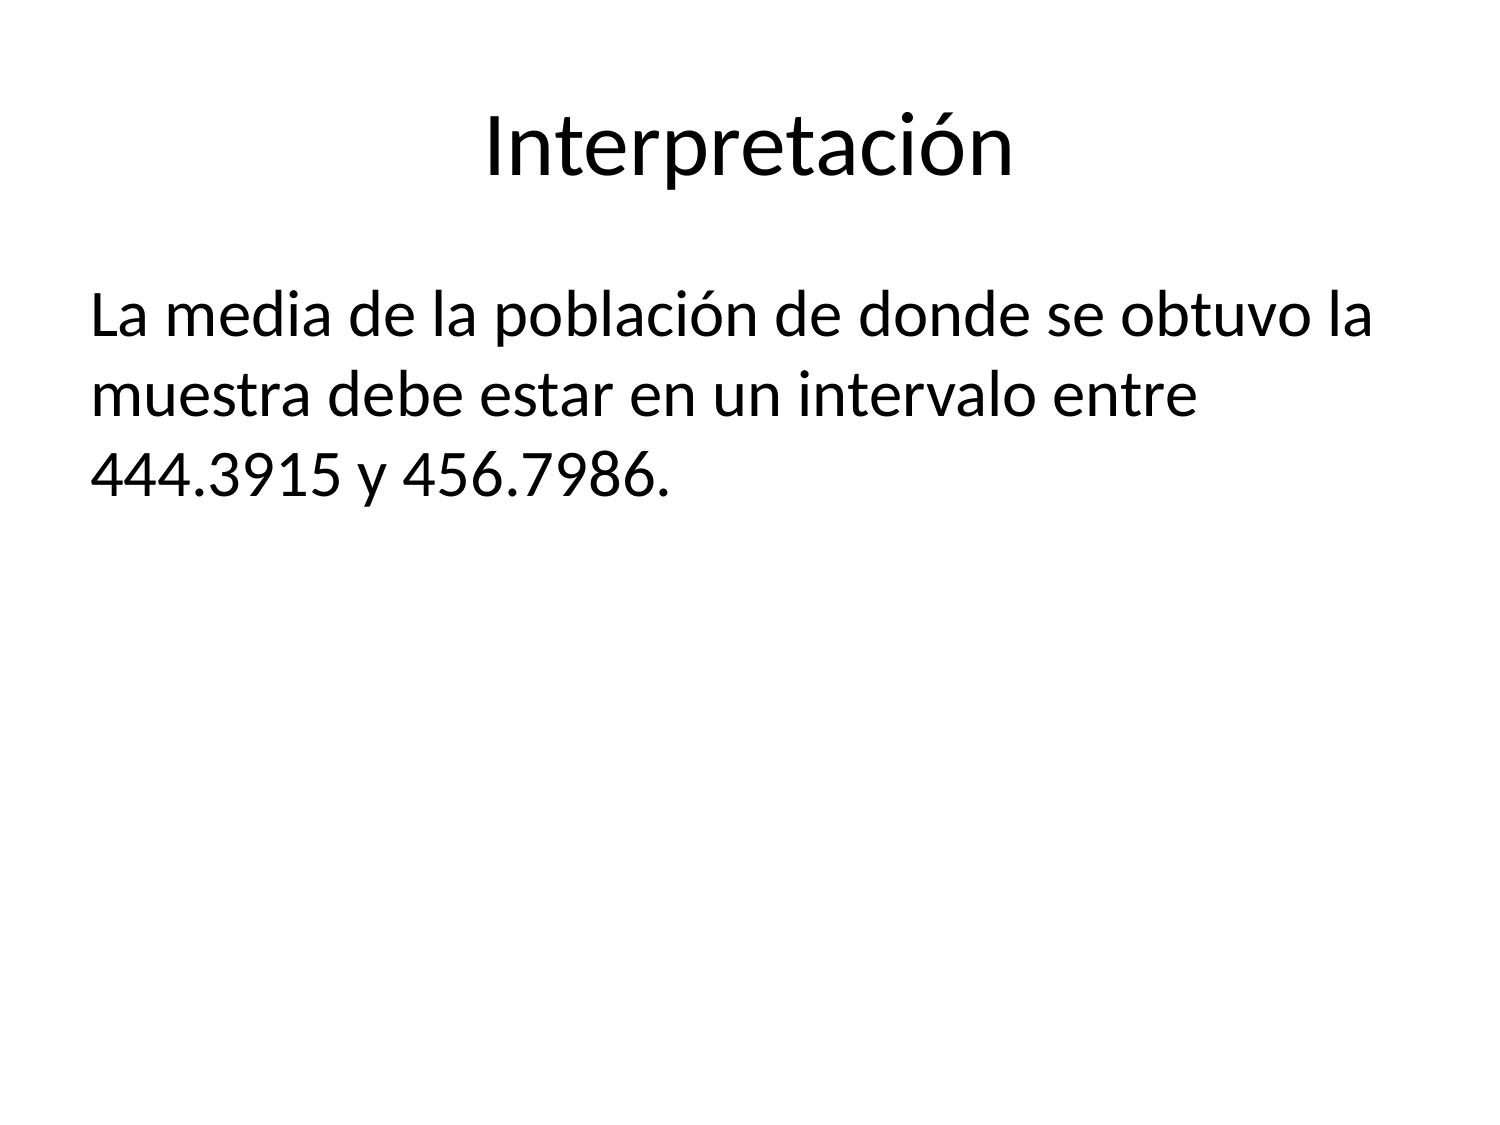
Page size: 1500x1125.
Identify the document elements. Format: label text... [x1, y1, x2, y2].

list La media de la población de donde se obtuvo la muestra debe estar en un intervalo entre 444.3915 y 456.7986. [75, 262, 1425, 1005]
title Interpretación [75, 45, 1425, 233]
